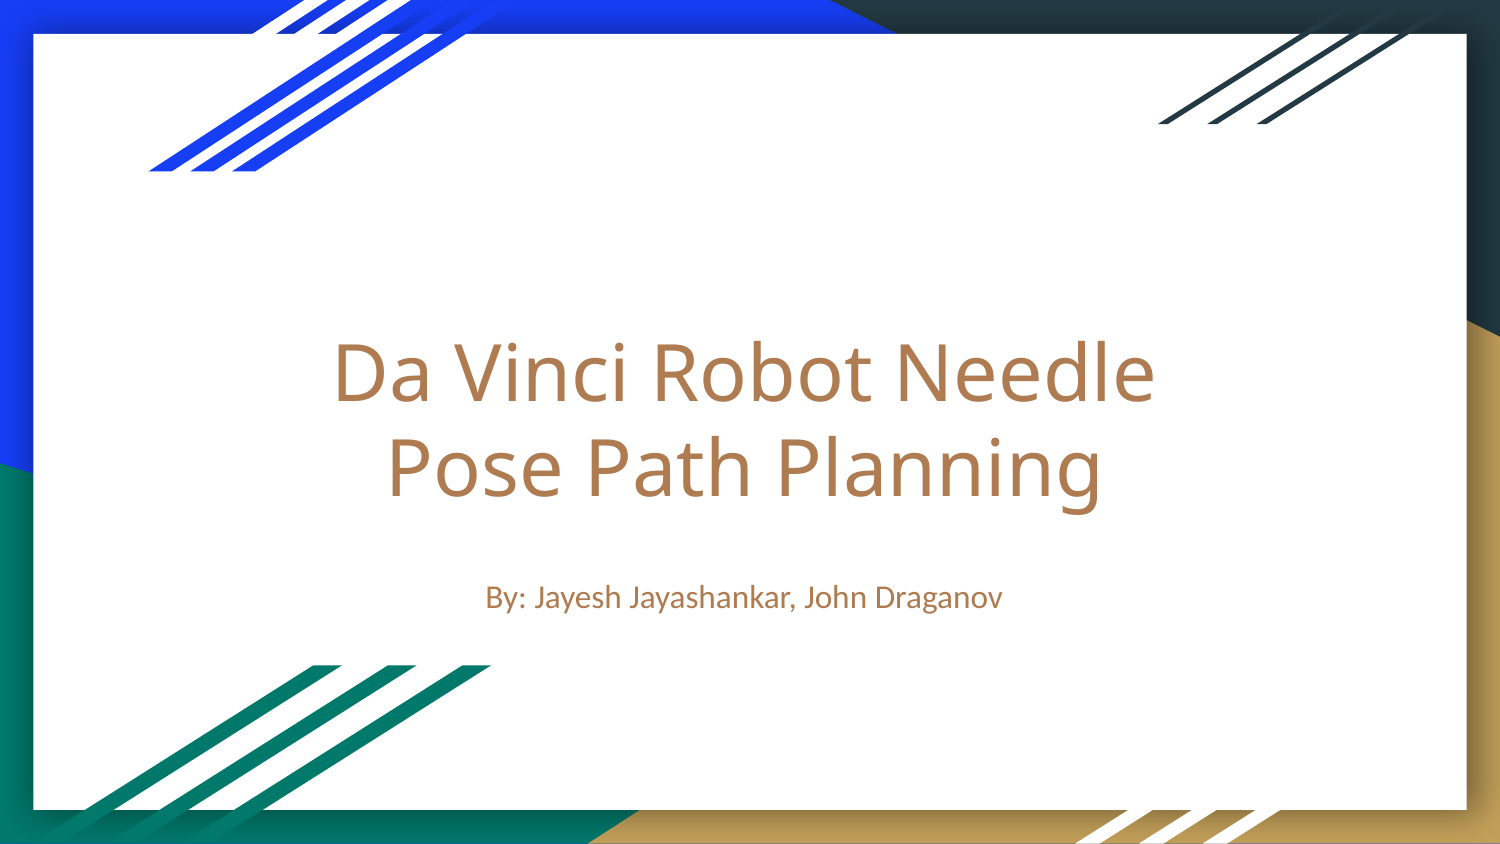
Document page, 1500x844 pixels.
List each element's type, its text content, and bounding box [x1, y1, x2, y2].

title Da Vinci Robot Needle Pose Path Planning [304, 298, 1185, 537]
subtitle By: Jayesh Jayashankar, John Draganov [304, 559, 1185, 646]
